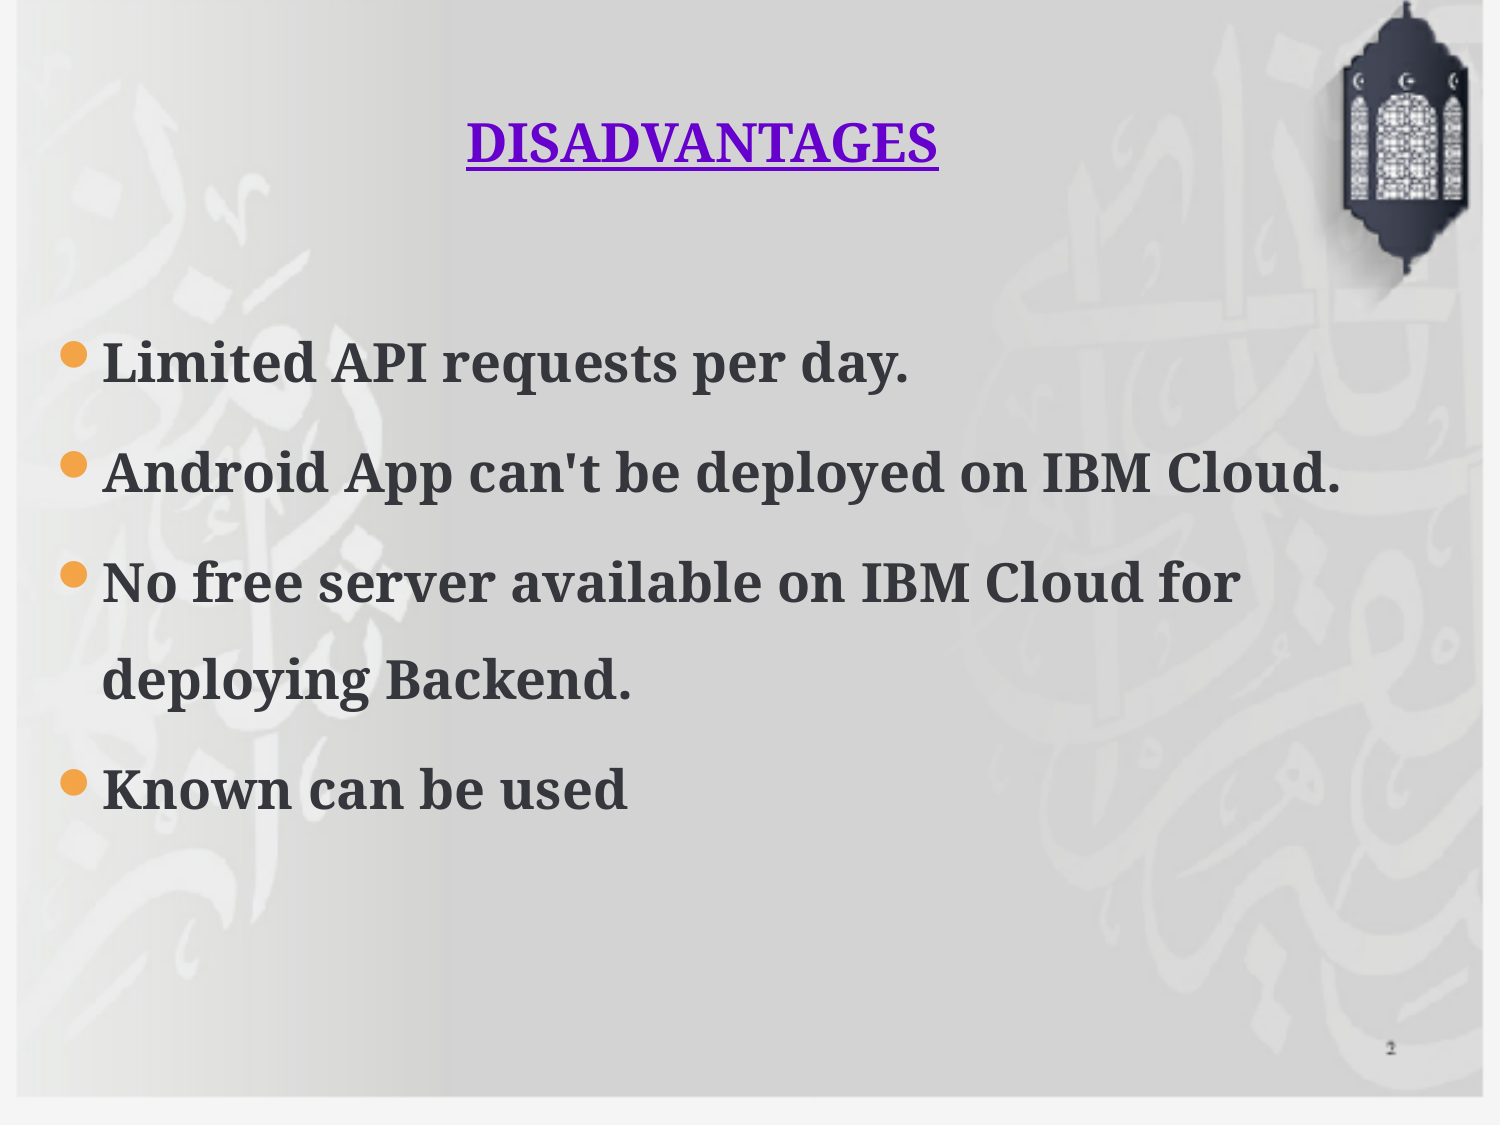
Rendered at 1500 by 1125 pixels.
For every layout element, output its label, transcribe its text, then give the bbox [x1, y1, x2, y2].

list DISADVANTAGES Limited API requests per day. Android App can't be deployed on IBM Cloud. No free server available on IBM Cloud for deploying Backend. Known can be used [41, 100, 1392, 851]
picture [0, 0, 1500, 1125]
